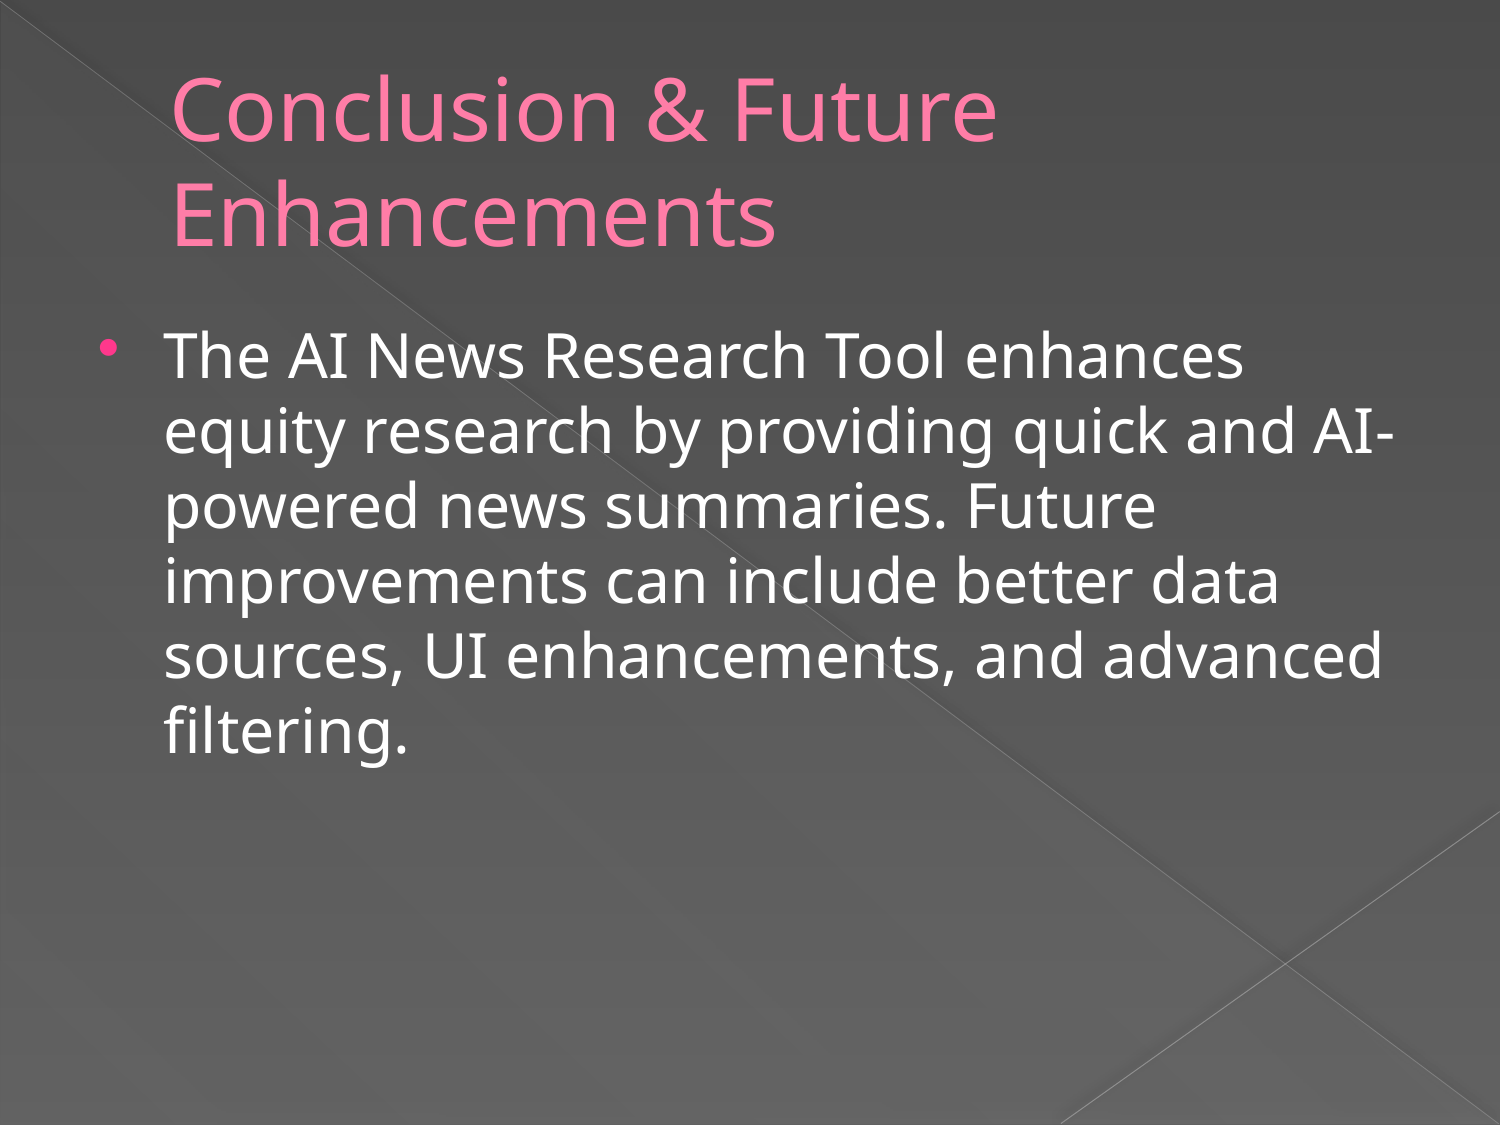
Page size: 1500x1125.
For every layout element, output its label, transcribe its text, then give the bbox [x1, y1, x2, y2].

title Conclusion & Future Enhancements [75, 43, 1425, 274]
list The AI News Research Tool enhances equity research by providing quick and AI-powered news summaries. Future improvements can include better data sources, UI enhancements, and advanced filtering. [75, 308, 1425, 1059]
